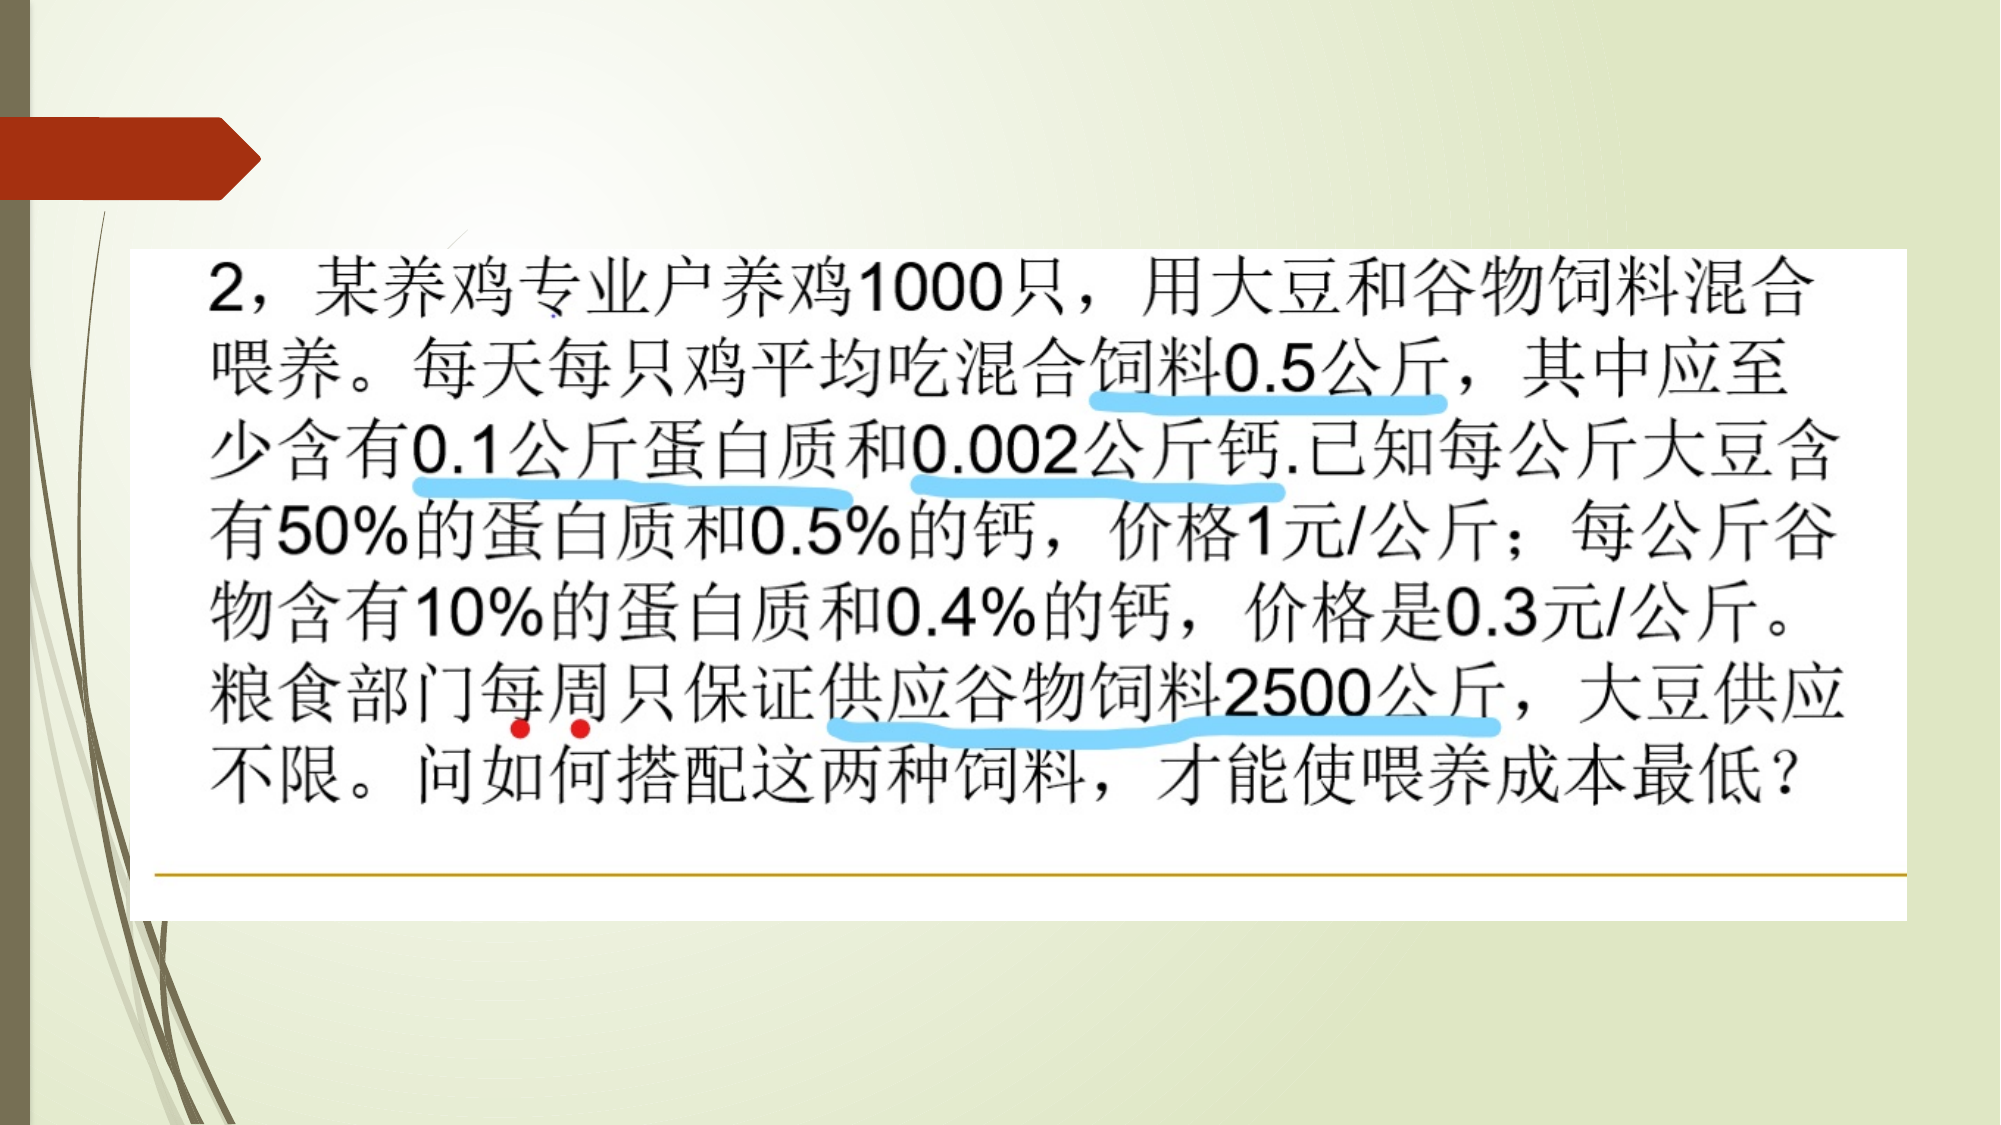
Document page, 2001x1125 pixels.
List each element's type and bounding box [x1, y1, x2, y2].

list [129, 249, 1908, 921]
